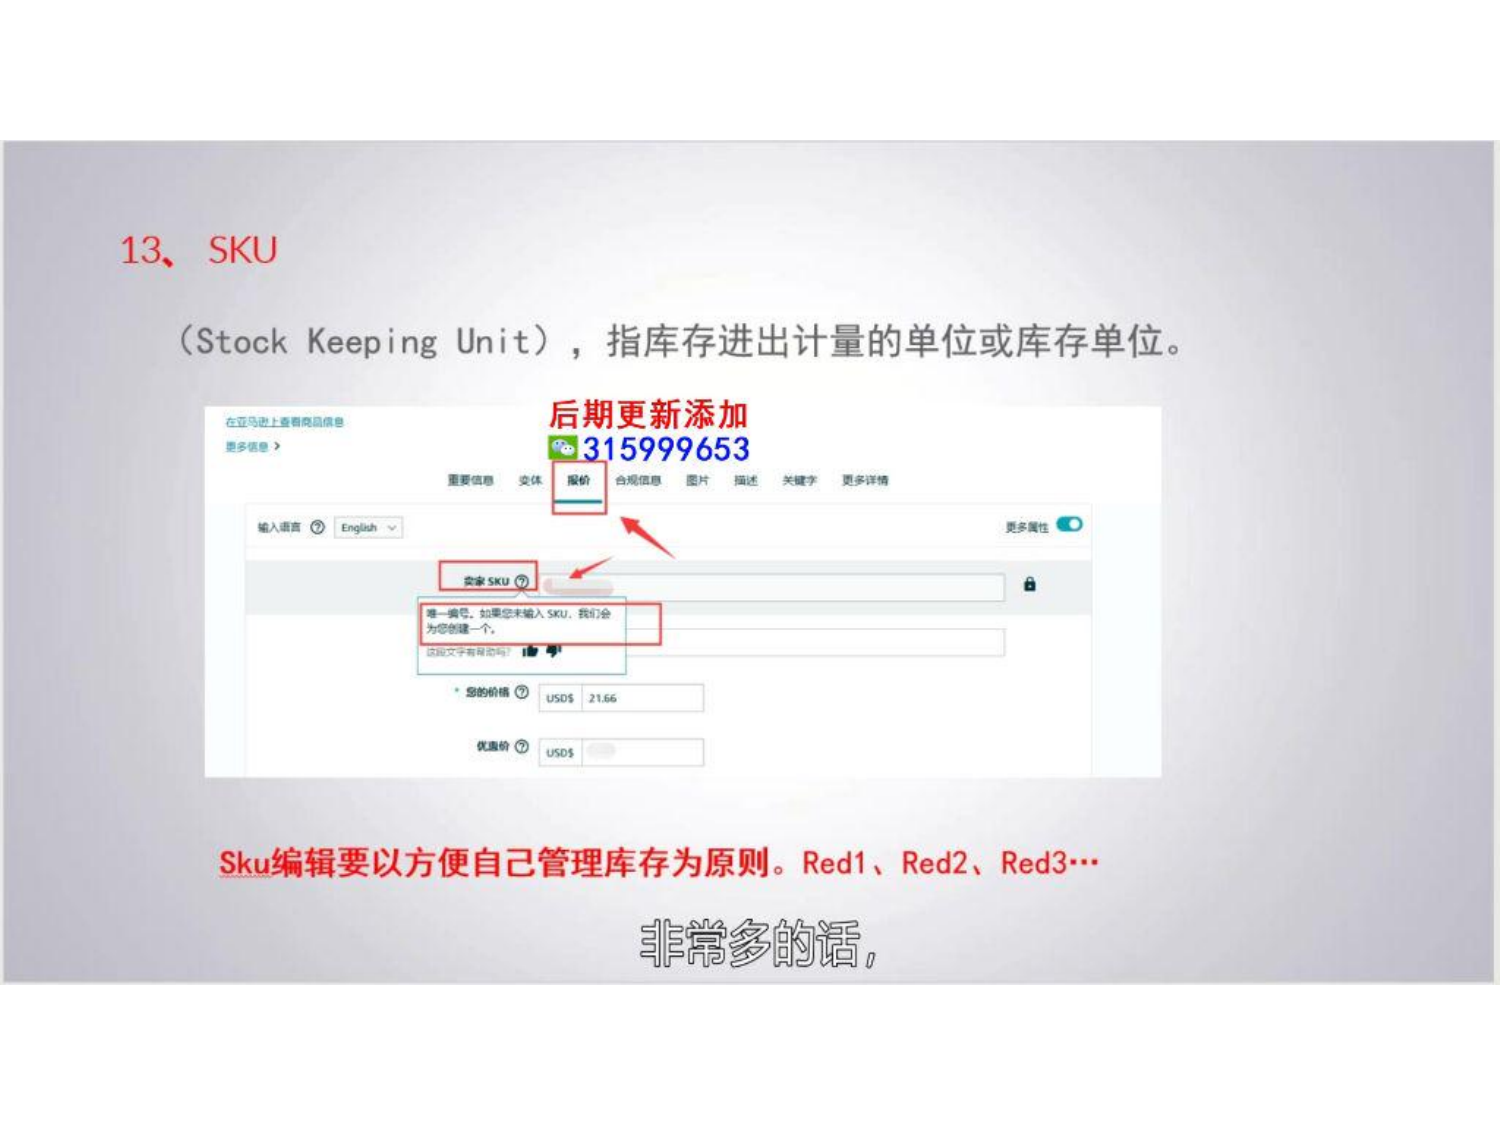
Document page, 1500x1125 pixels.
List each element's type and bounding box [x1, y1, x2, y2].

picture [0, 140, 1500, 985]
